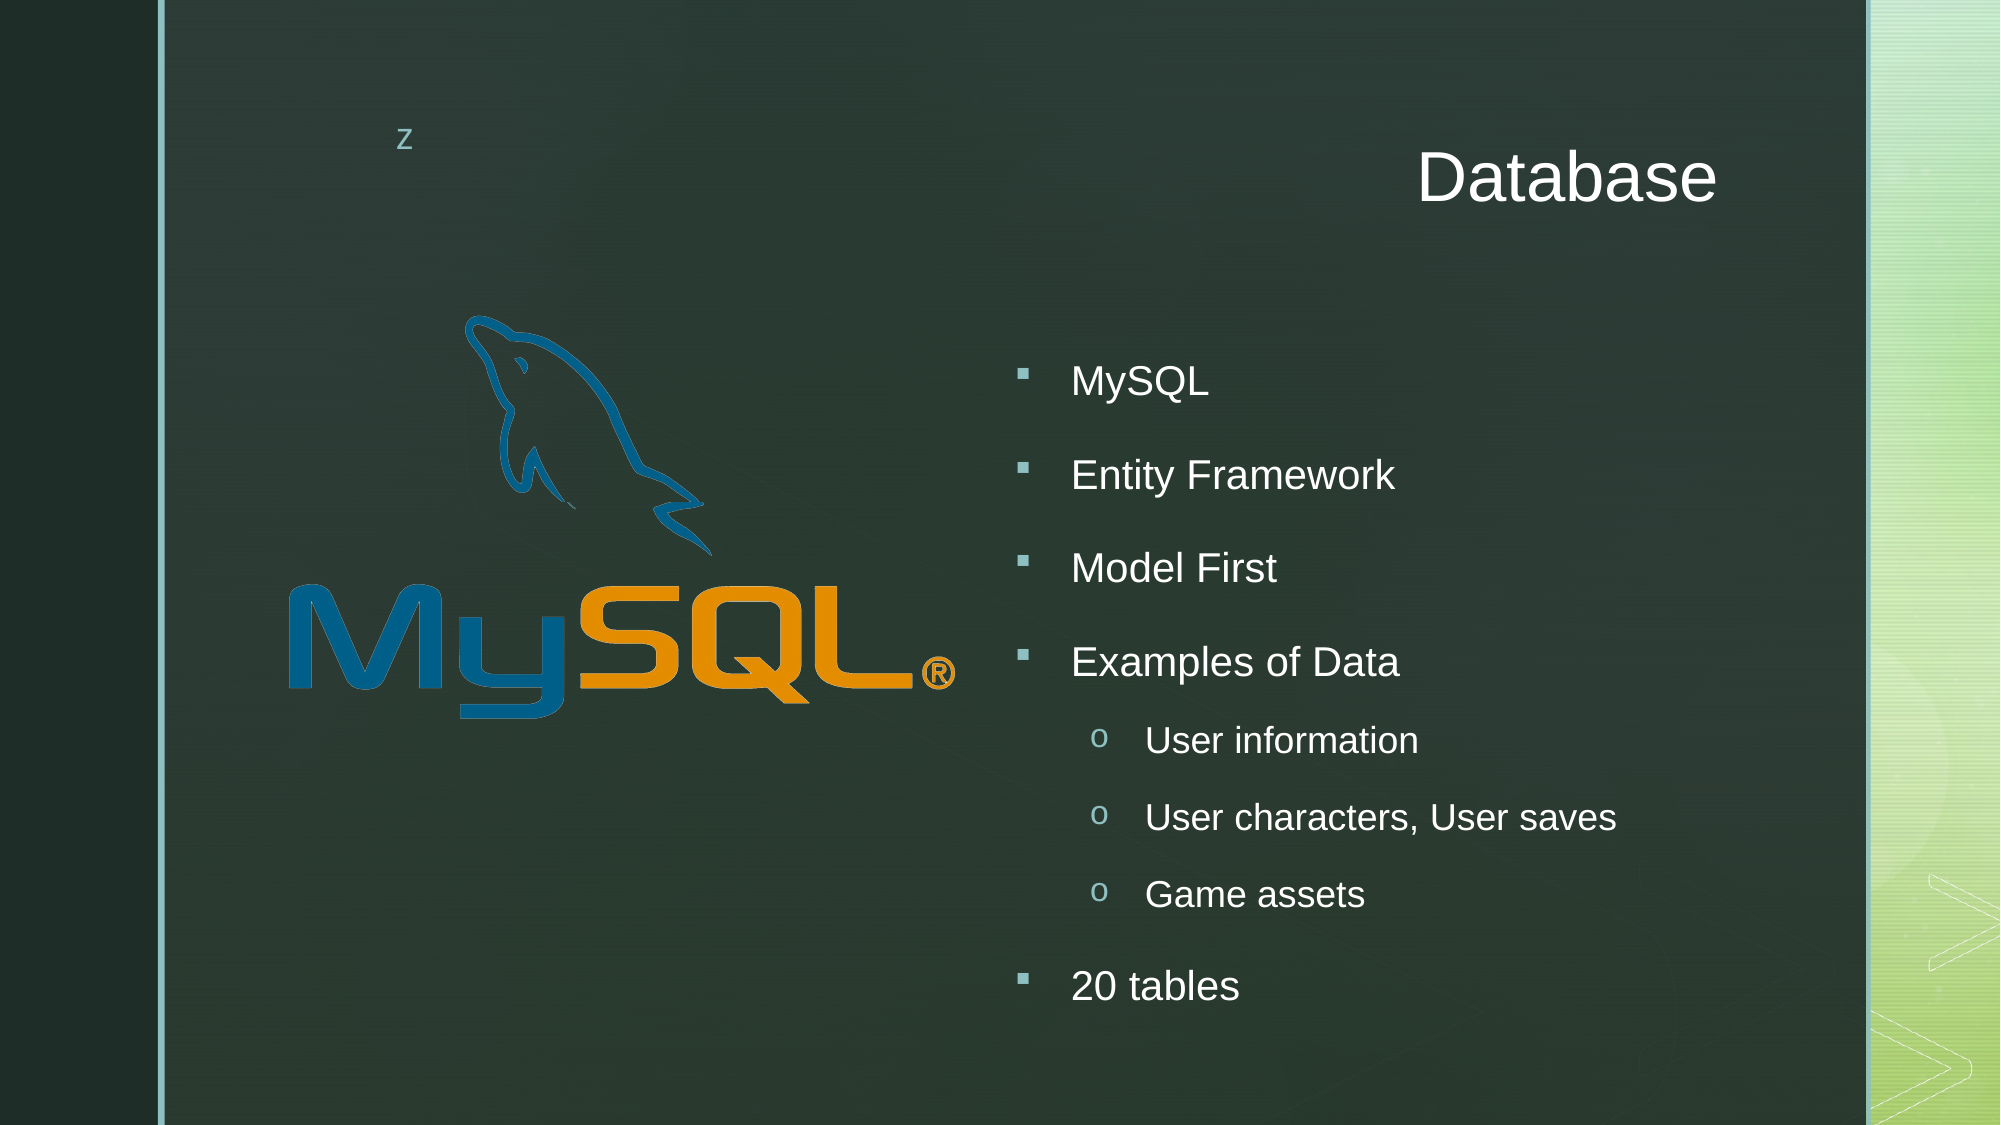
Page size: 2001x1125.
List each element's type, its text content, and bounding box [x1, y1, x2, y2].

picture [1871, 0, 2001, 1125]
picture [263, 296, 978, 739]
list MySQL Entity Framework Model First Examples of Data User information User characters, User saves Game assets 20 tables [999, 336, 1734, 1052]
title Database [428, 132, 1734, 310]
